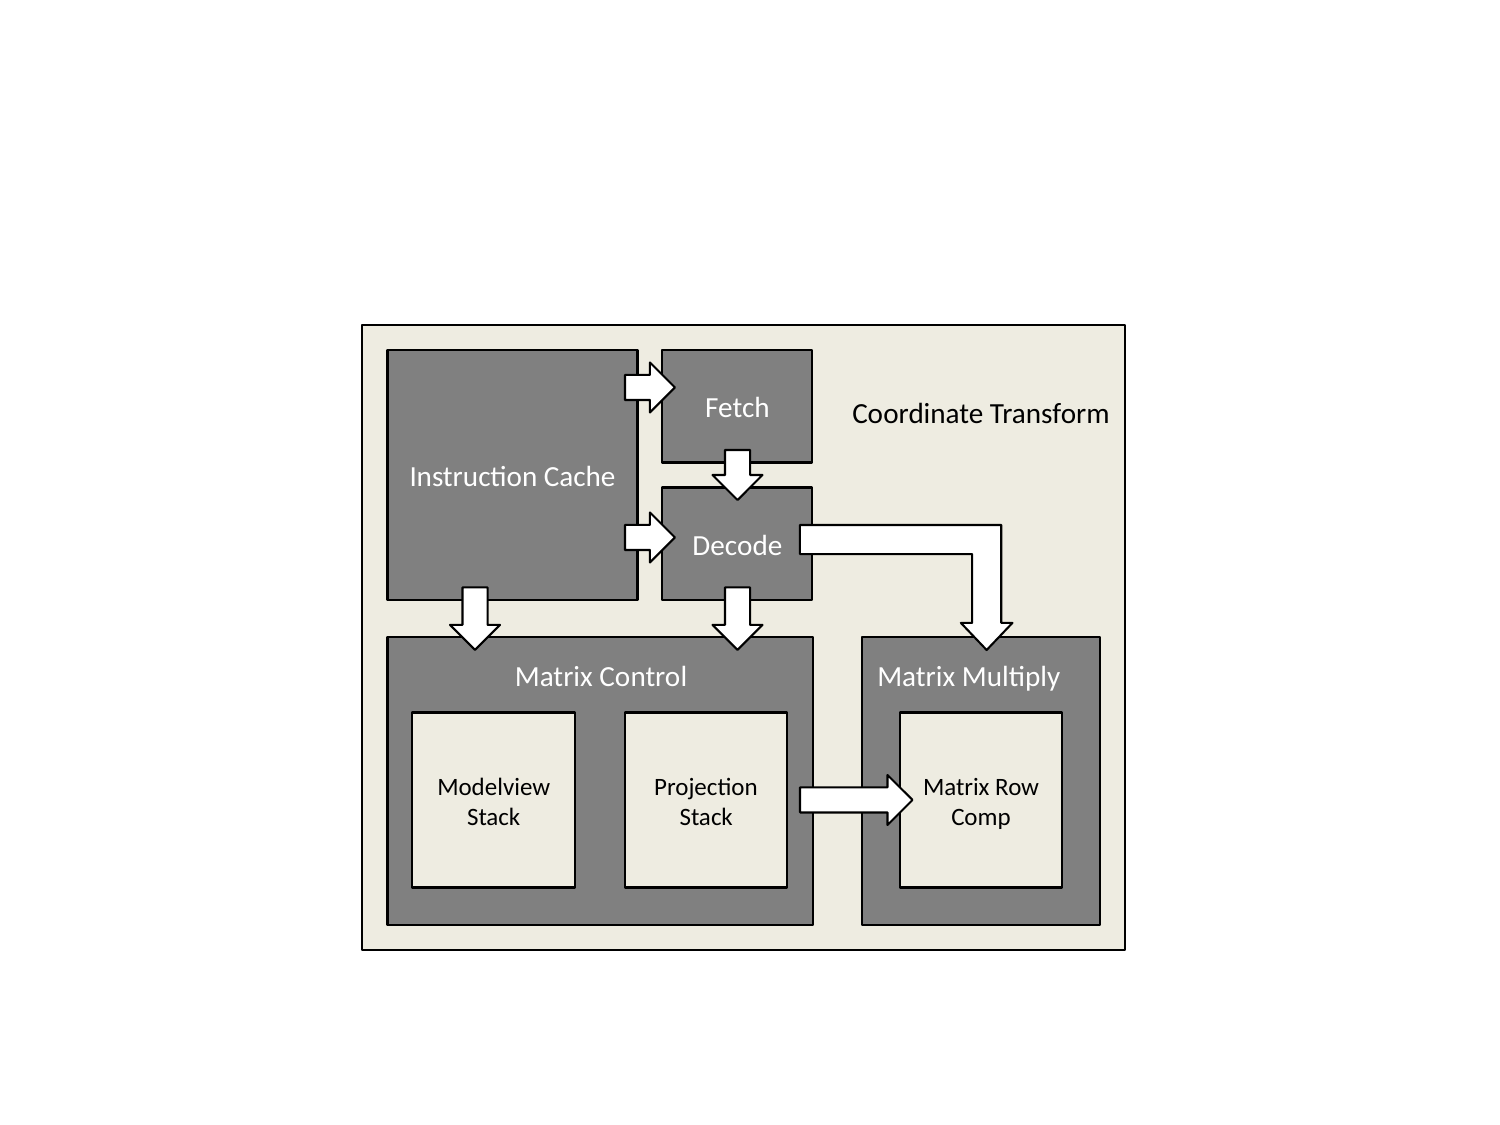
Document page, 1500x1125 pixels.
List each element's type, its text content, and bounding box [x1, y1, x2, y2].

text_box Instruction Cache [385, 348, 640, 602]
text_box Matrix Row Comp [898, 710, 1065, 890]
text_box [710, 447, 765, 503]
text_box [860, 635, 1102, 927]
text_box Decode [660, 485, 815, 602]
text_box [622, 510, 678, 565]
text_box [710, 585, 765, 652]
text_box [360, 323, 1127, 952]
text_box [448, 585, 502, 652]
text_box Projection Stack [623, 710, 790, 890]
text_box Matrix Multiply [862, 649, 1125, 700]
text_box [797, 773, 915, 827]
text_box Matrix Control [499, 649, 725, 700]
text_box Coordinate Transform [837, 387, 1163, 438]
text_box Modelview Stack [410, 710, 577, 890]
text_box Fetch [660, 348, 815, 465]
text_box [797, 522, 1015, 653]
text_box [385, 635, 815, 927]
text_box [622, 360, 678, 415]
